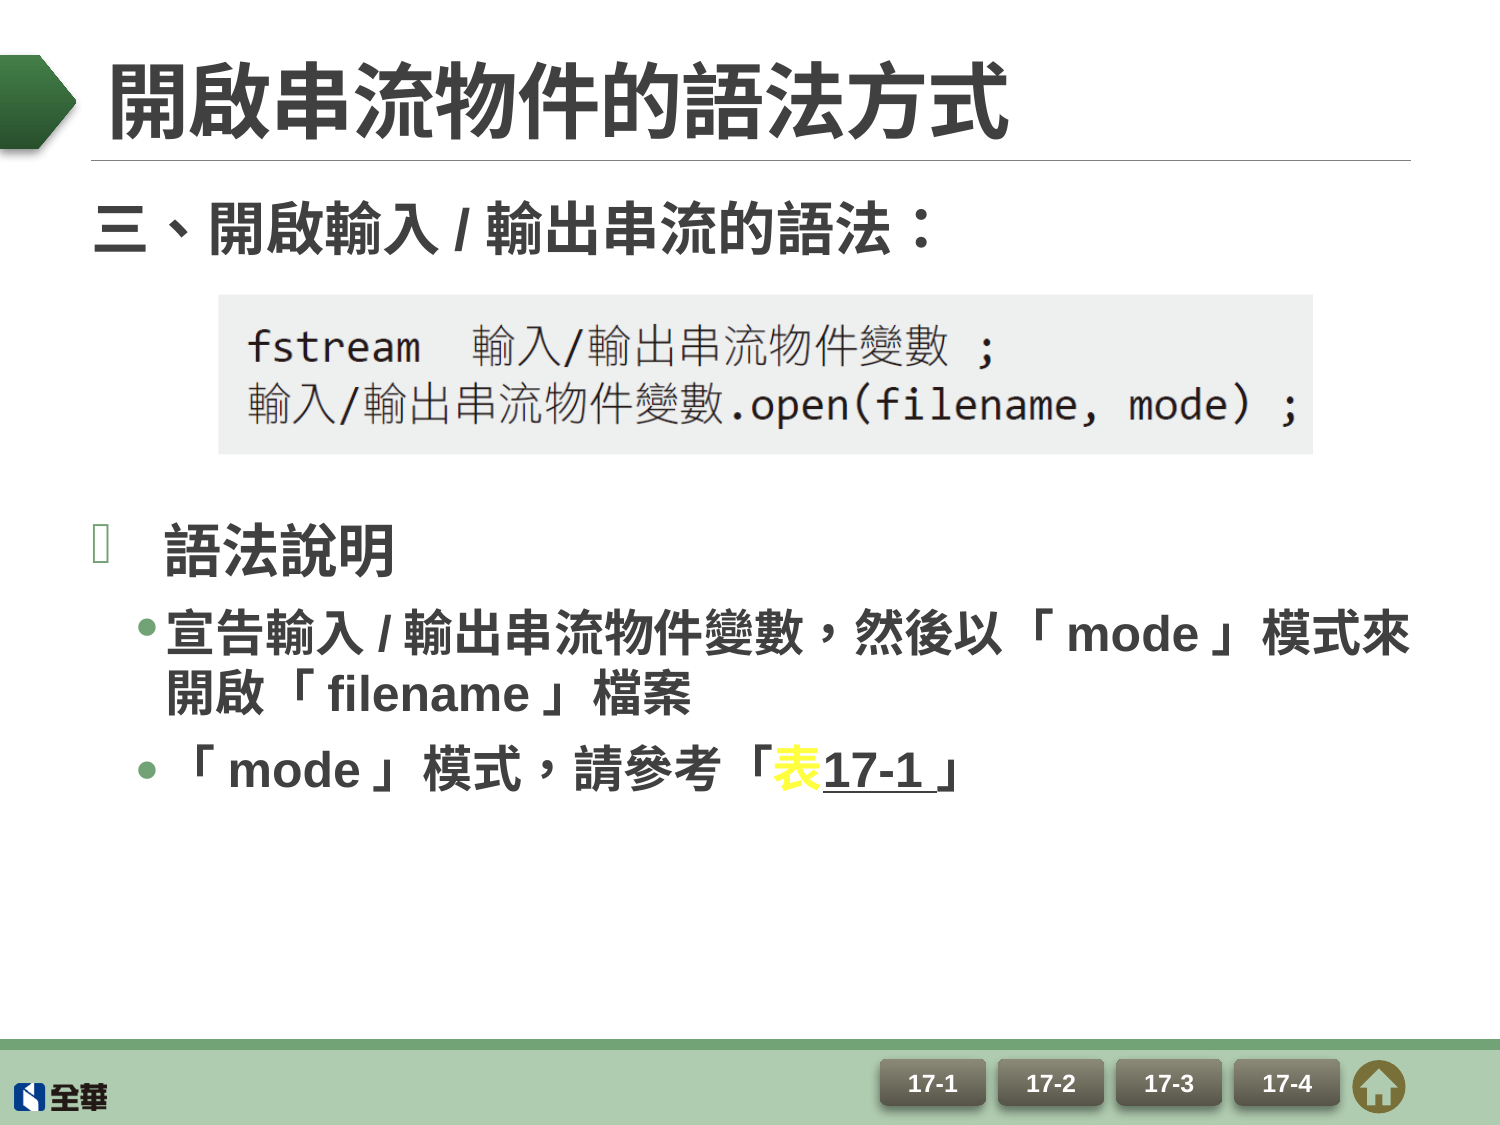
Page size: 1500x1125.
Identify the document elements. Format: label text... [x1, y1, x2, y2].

picture [206, 283, 1314, 469]
list 三、開啟輸入/輸出串流的語法： 語法說明 宣告輸入/輸出串流物件變數，然後以「mode」模式來開啟「filename」檔案 「mode」模式，請參考「表17-1 」 [91, 184, 1412, 1000]
title 開啟串流物件的語法方式 [91, 30, 1412, 157]
picture [14, 1083, 107, 1111]
